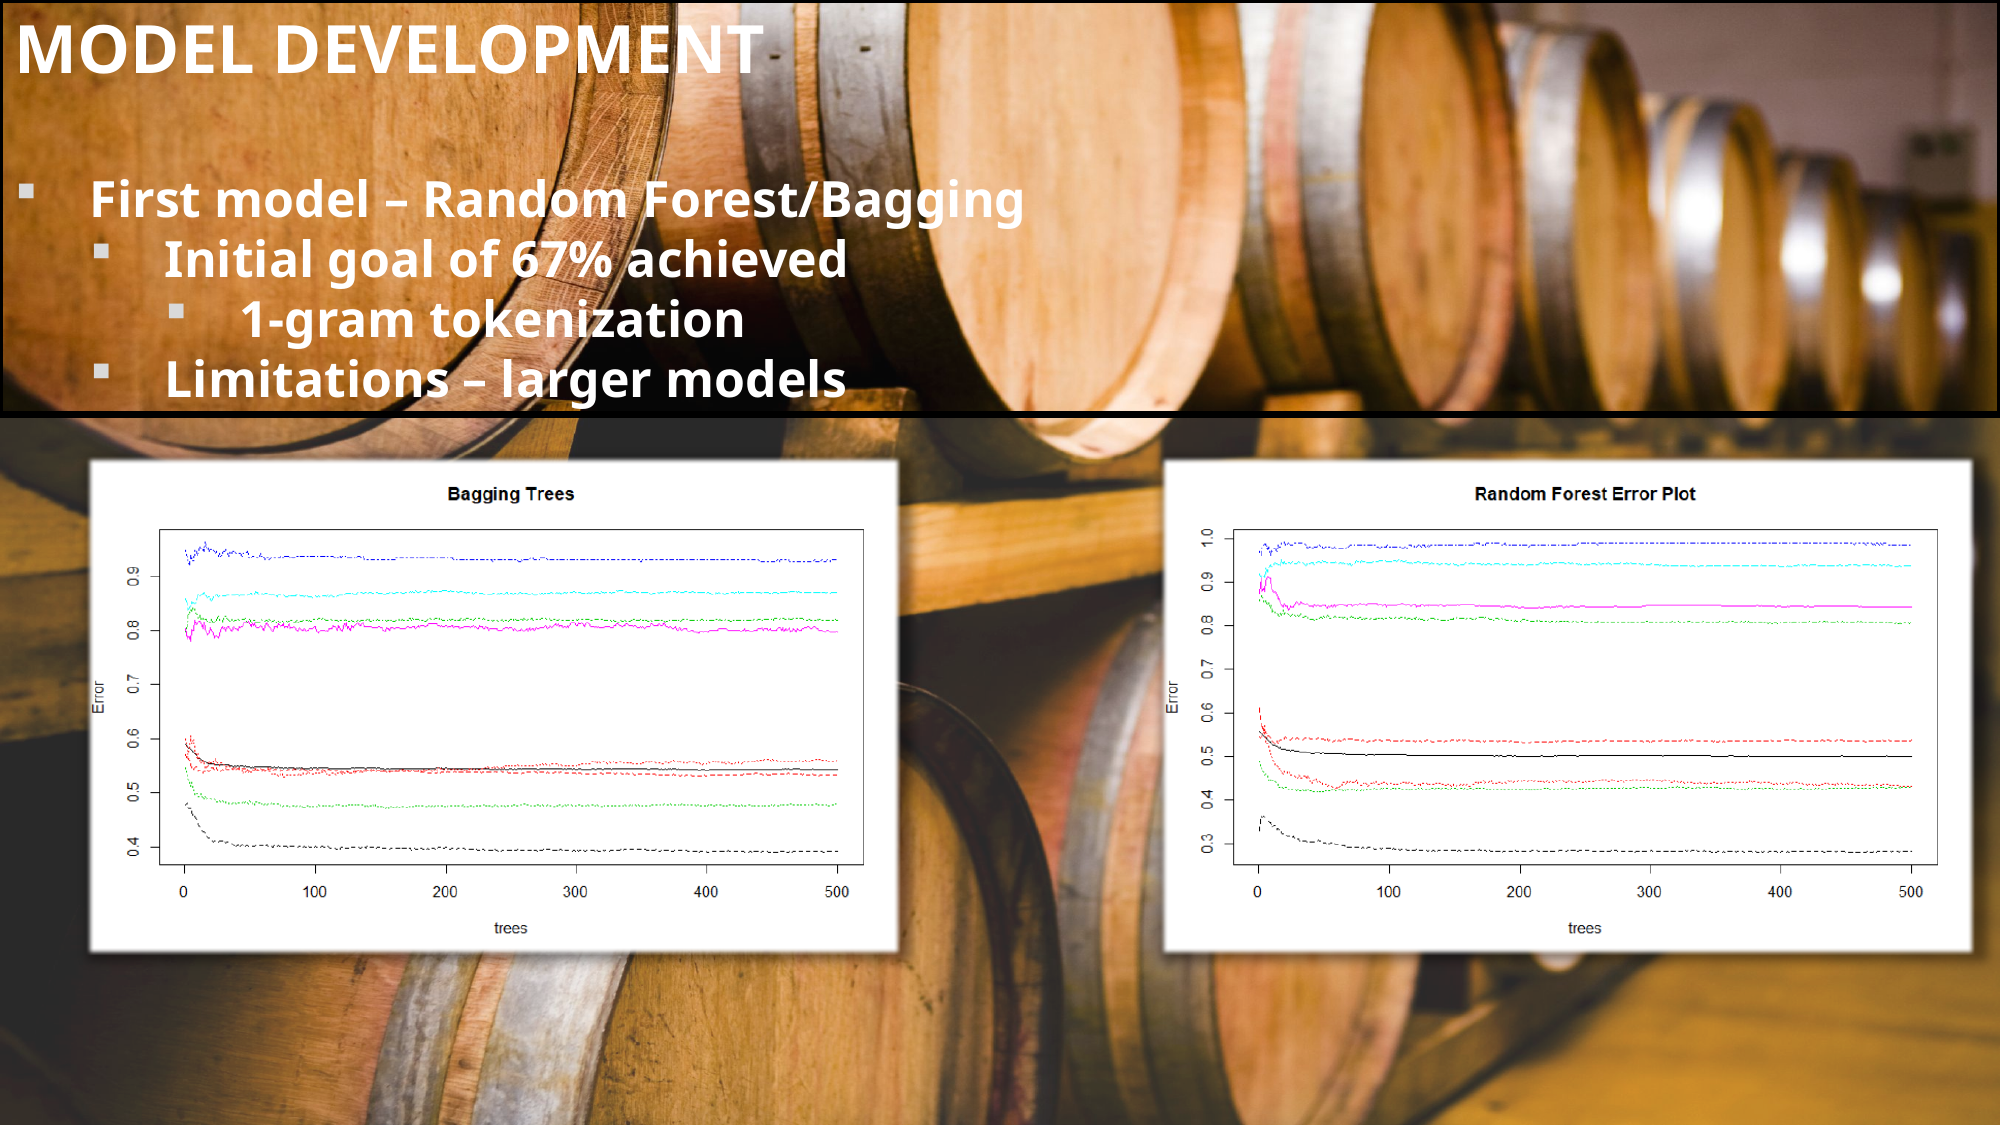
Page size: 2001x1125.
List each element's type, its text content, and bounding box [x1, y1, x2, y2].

picture [86, 456, 901, 956]
text_box MODEL DEVELOPMENT First model – Random Forest/Bagging Initial goal of 67% achieved 1-gram tokenization Limitations – larger models [0, 0, 2000, 415]
table_cell [0, 415, 2000, 1125]
picture [1160, 456, 1975, 956]
